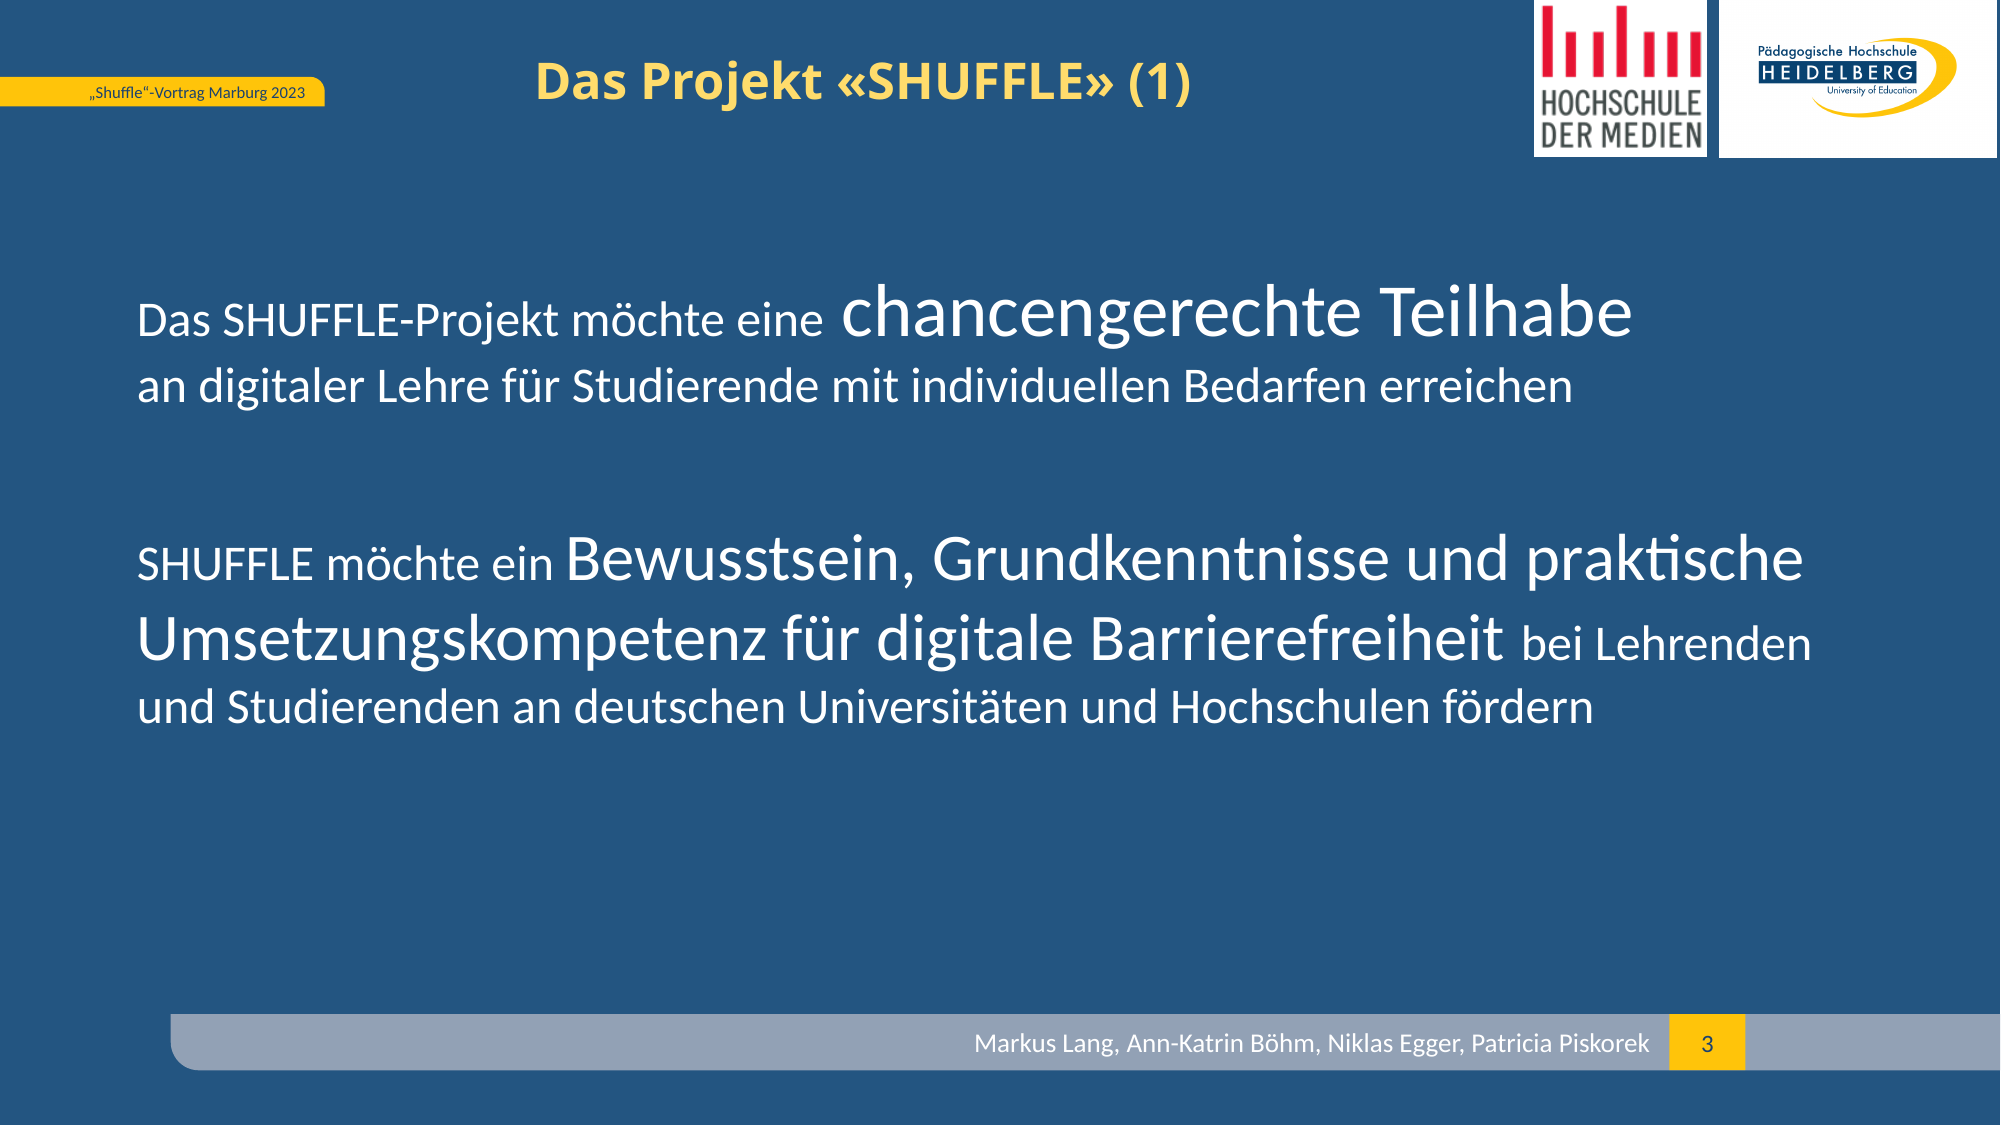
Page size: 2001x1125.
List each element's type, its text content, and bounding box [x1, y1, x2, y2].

title Das Projekt «SHUFFLE» (1) [534, 48, 1221, 156]
picture [1719, 0, 1997, 158]
picture [1534, 0, 1708, 158]
list Das SHUFFLE-Projekt möchte eine chancengerechte Teilhabe an digitaler Lehre für Studierende mit individuellen Bedarfen erreichen SHUFFLE möchte ein Bewusstsein, Grundkenntnisse und praktische Umsetzungskompetenz für digitale Barrierefreiheit bei Lehrenden und Studierenden an deutschen Universitäten und Hochschulen fördern [121, 254, 1869, 791]
